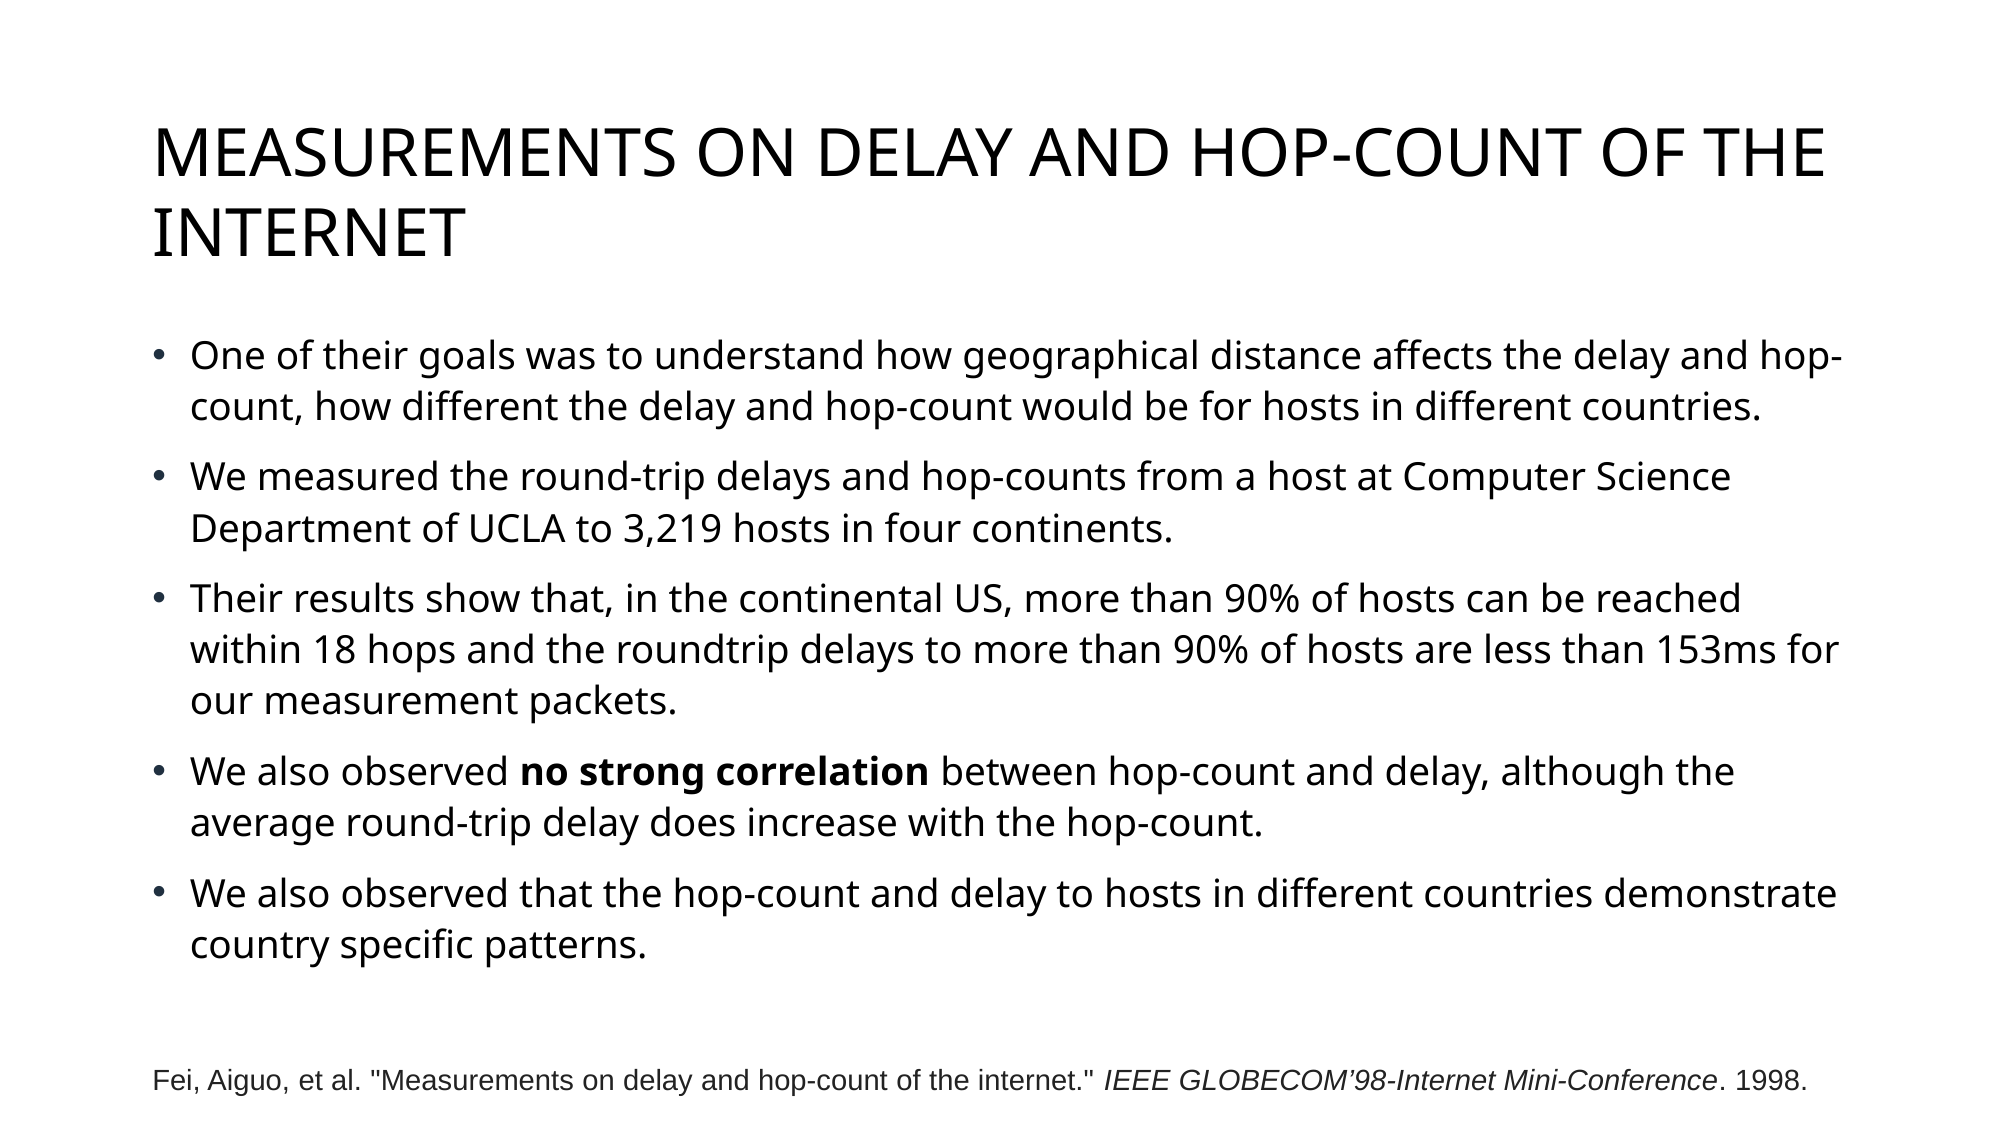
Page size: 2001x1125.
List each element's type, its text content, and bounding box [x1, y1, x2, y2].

title MEASUREMENTS ON DELAY AND HOP-COUNT OF THE INTERNET [137, 59, 1863, 278]
list One of their goals was to understand how geographical distance affects the delay and hop-count, how different the delay and hop-count would be for hosts in different countries. We measured the round-trip delays and hop-counts from a host at Computer Science Department of UCLA to 3,219 hosts in four continents. Their results show that, in the continental US, more than 90% of hosts can be reached within 18 hops and the roundtrip delays to more than 90% of hosts are less than 153ms for our measurement packets. We also observed no strong correlation between hop-count and delay, although the average round-trip delay does increase with the hop-count. We also observed that the hop-count and delay to hosts in different countries demonstrate country specific patterns. [137, 318, 1863, 1014]
text_box Fei, Aiguo, et al. "Measurements on delay and hop-count of the internet." IEEE GLOBECOM’98-Internet Mini-Conference. 1998. [137, 1054, 2000, 1104]
